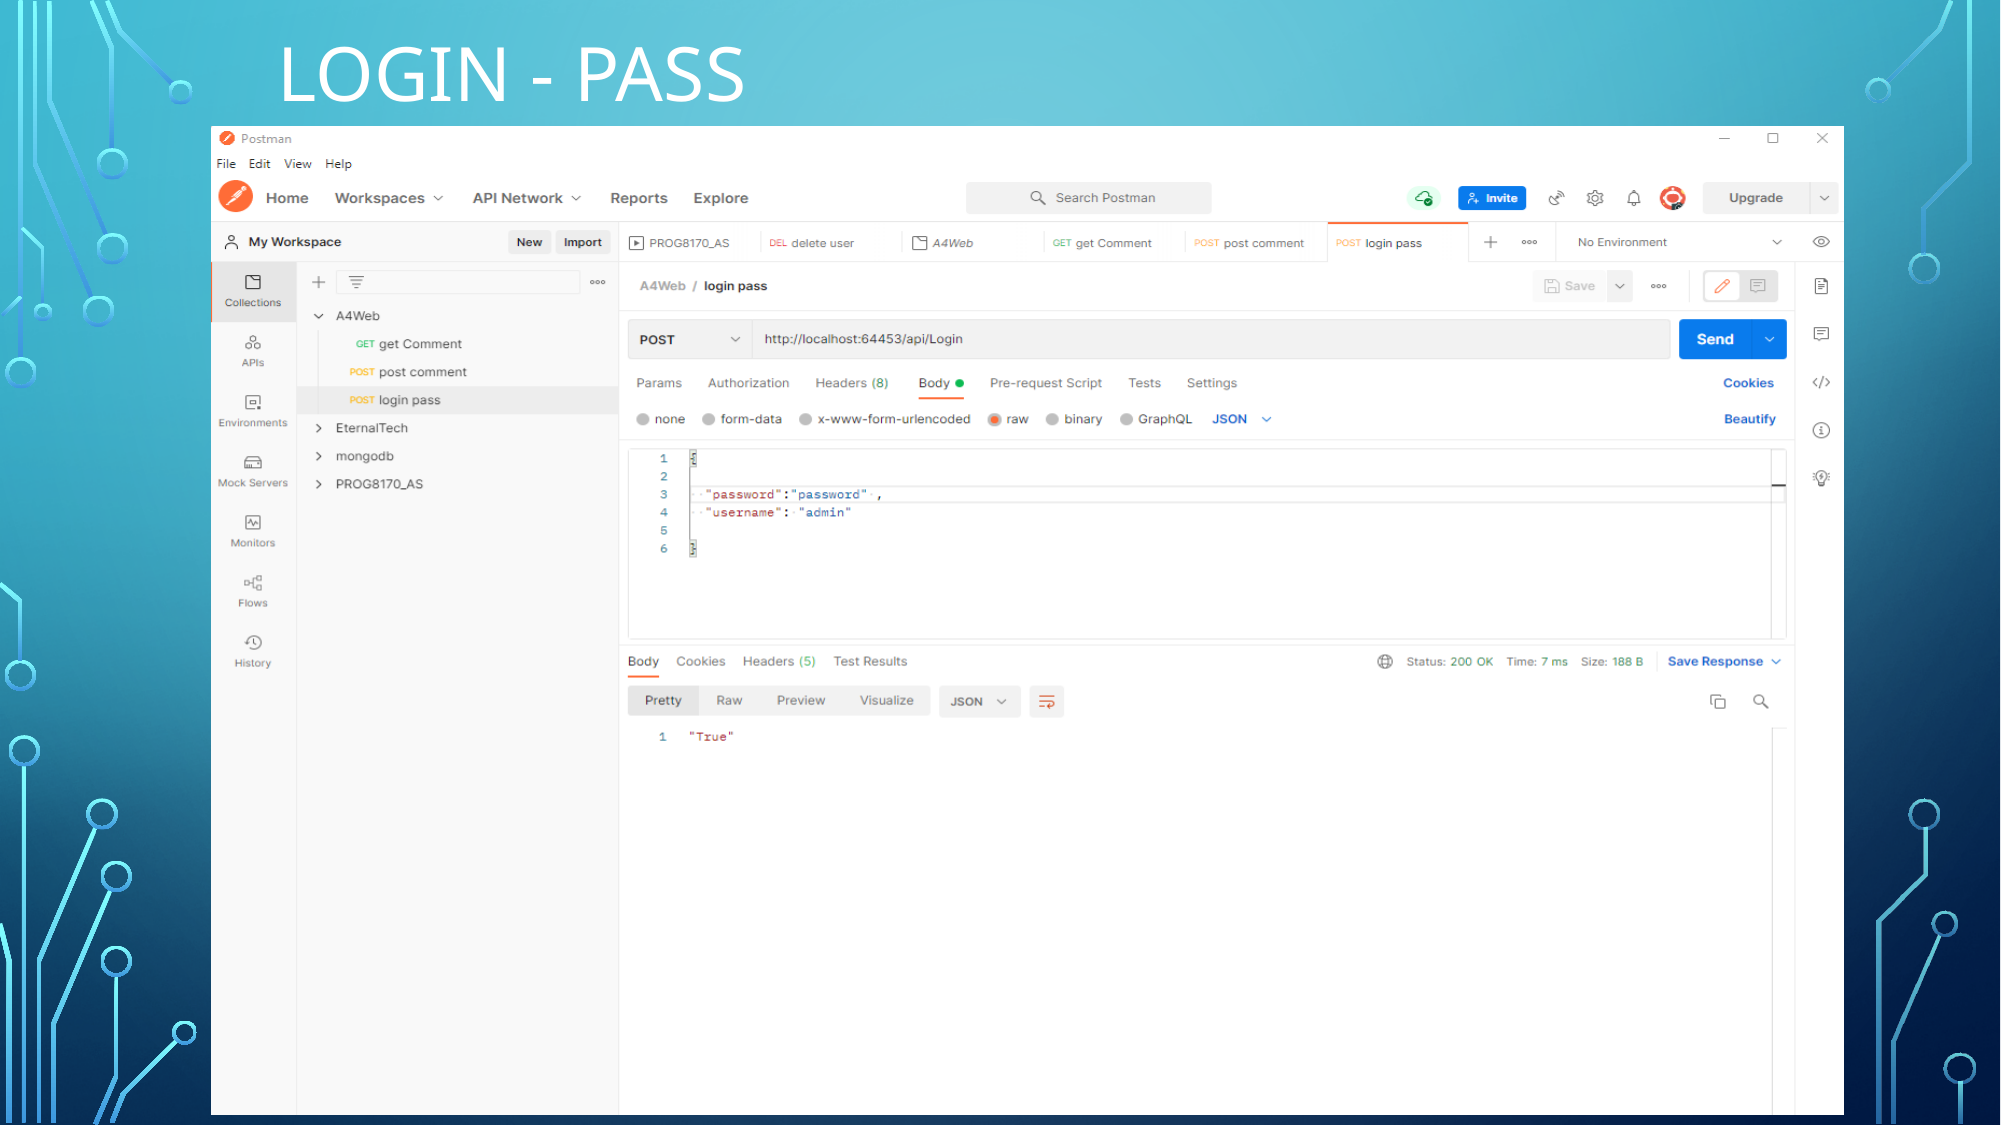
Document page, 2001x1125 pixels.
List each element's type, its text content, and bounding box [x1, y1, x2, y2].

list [211, 126, 1845, 1115]
title login - pass [262, 10, 1988, 145]
